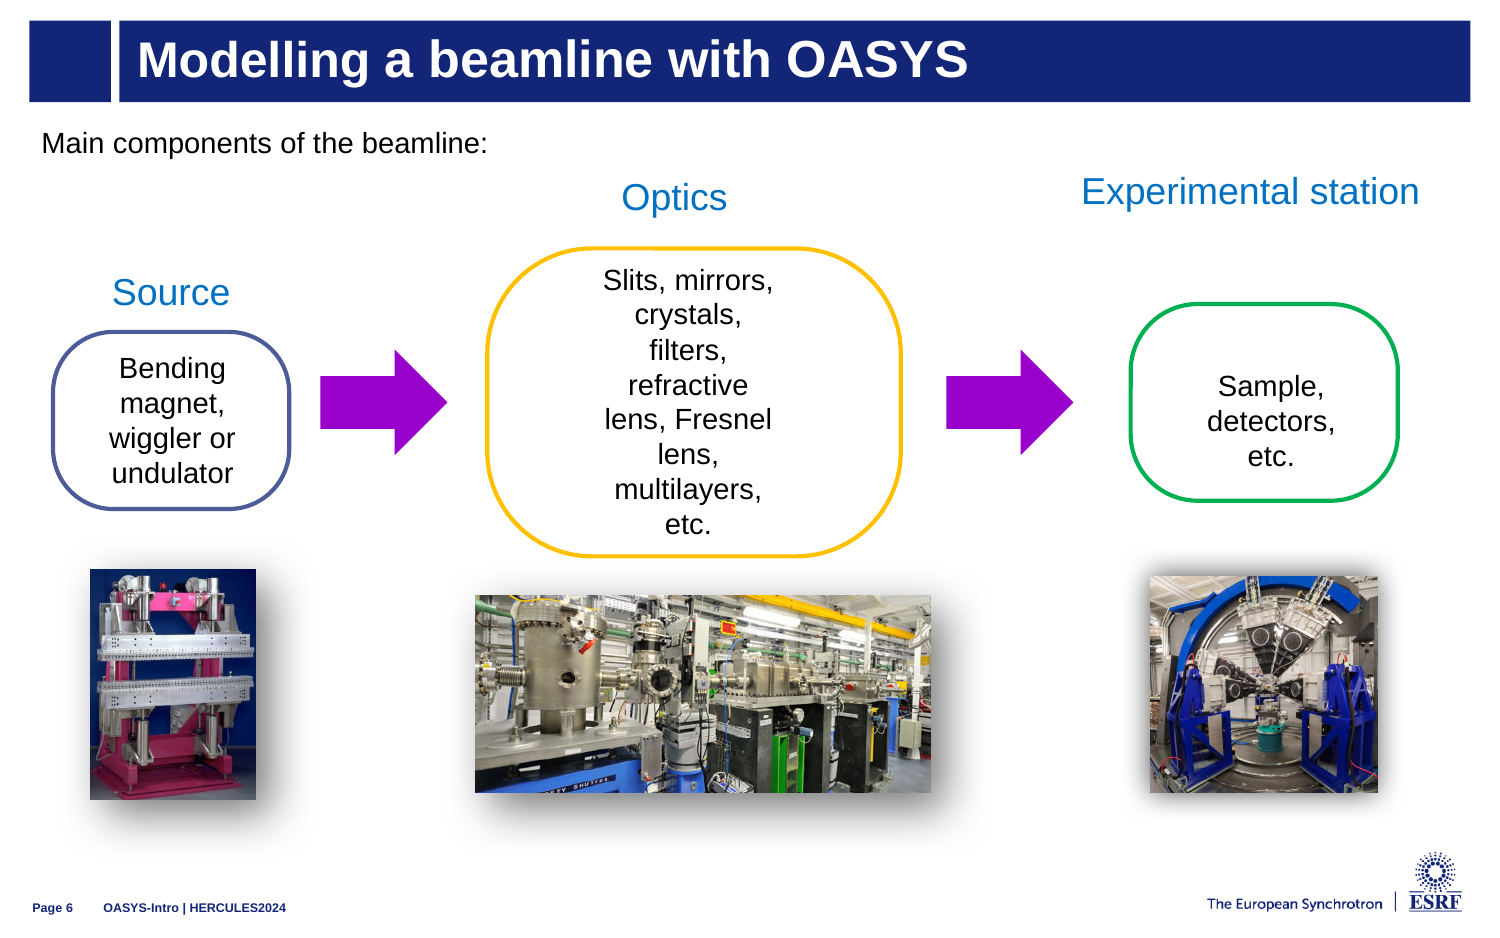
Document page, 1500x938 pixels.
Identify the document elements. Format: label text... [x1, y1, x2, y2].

text_box Experimental station [1057, 160, 1444, 220]
text_box [50, 351, 66, 490]
picture [1175, 831, 1500, 938]
text_box [318, 347, 450, 458]
text_box [279, 354, 292, 486]
slide_number Page 6 [32, 886, 101, 916]
text_box Source [88, 261, 254, 321]
text_box Bending magnet, wiggler or undulator [66, 342, 279, 497]
text_box Sample, detectors, etc. [1165, 359, 1378, 480]
title Modelling a beamline with OASYS [119, 20, 1471, 103]
picture [89, 569, 256, 800]
text_box [73, 497, 269, 512]
picture [1150, 575, 1379, 794]
footer OASYS-Intro | HERCULES2024 [103, 886, 1108, 916]
text_box [944, 347, 1076, 458]
picture [475, 595, 931, 794]
text_box [76, 329, 266, 342]
text_box Optics [591, 167, 758, 226]
text_box Main components of the beamline: [26, 117, 1421, 167]
text_box [1128, 301, 1400, 503]
text_box [485, 246, 903, 559]
